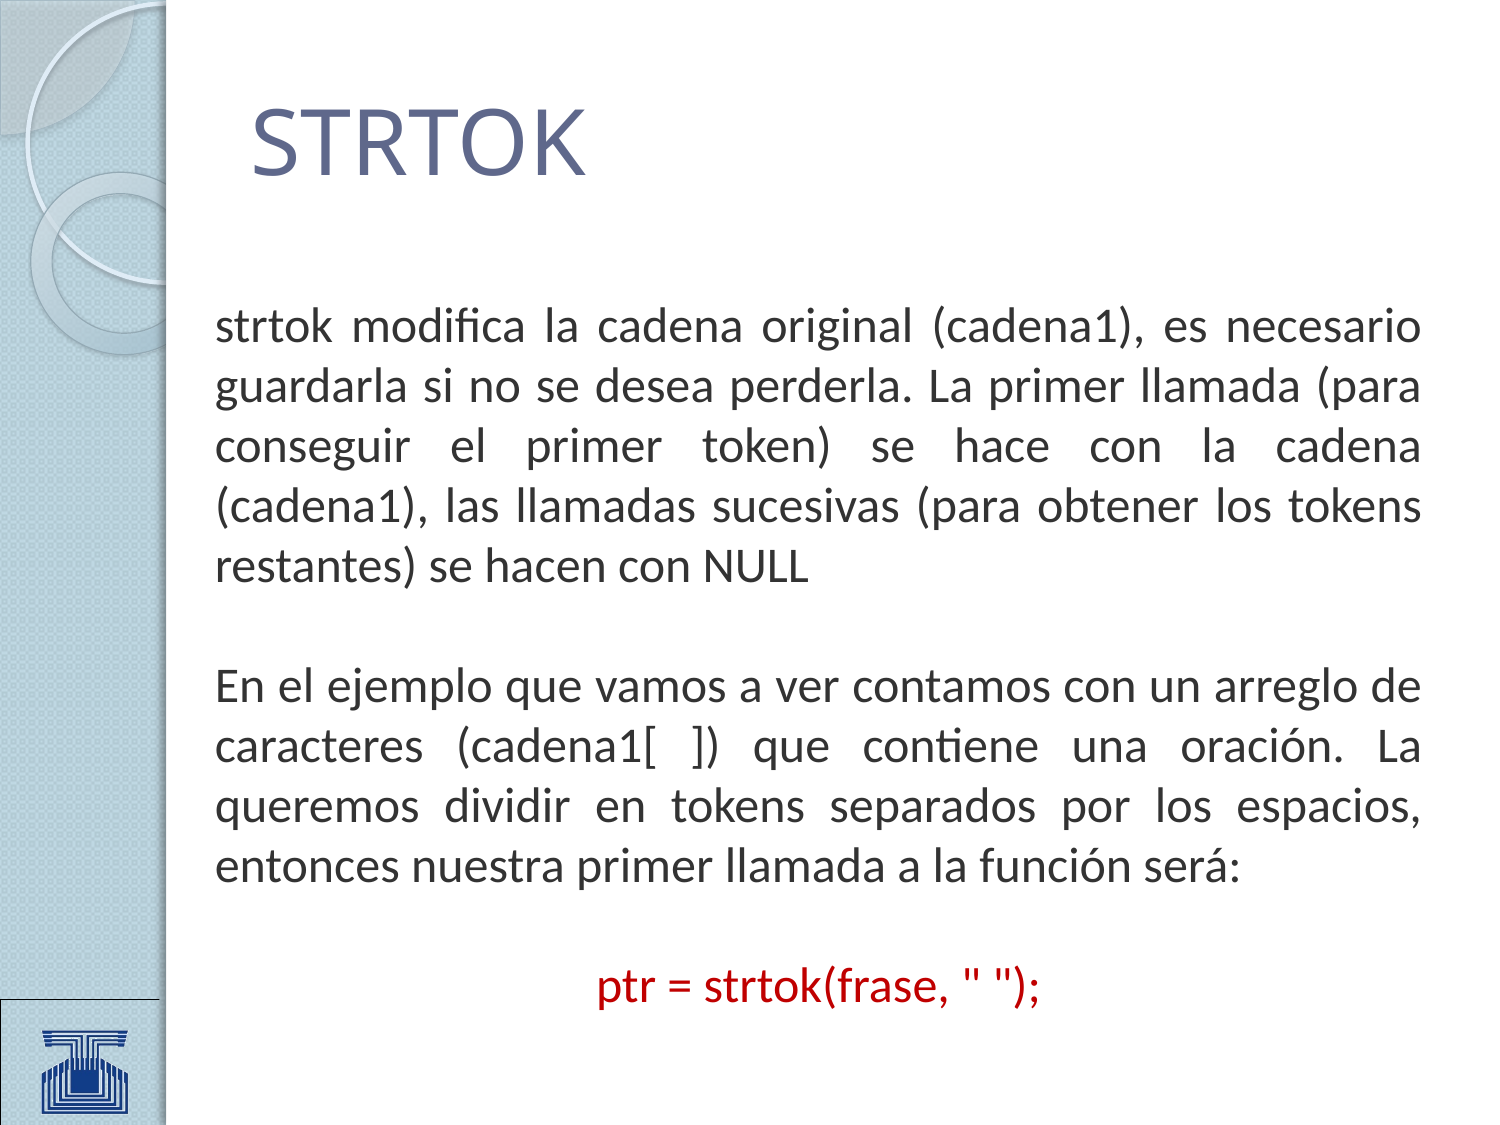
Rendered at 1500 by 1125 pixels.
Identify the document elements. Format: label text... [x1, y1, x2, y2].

title STRTOK [235, 45, 1466, 233]
text_box strtok modifica la cadena original (cadena1), es necesario guardarla si no se desea perderla. La primer llamada (para conseguir el primer token) se hace con la cadena (cadena1), las llamadas sucesivas (para obtener los tokens restantes) se hacen con NULL En el ejemplo que vamos a ver contamos con un arreglo de caracteres (cadena1[ ]) que contiene una oración. La queremos dividir en tokens separados por los espacios, entonces nuestra primer llamada a la función será: ptr = strtok(frase, " "); [200, 224, 1438, 1020]
picture [0, 999, 160, 1125]
